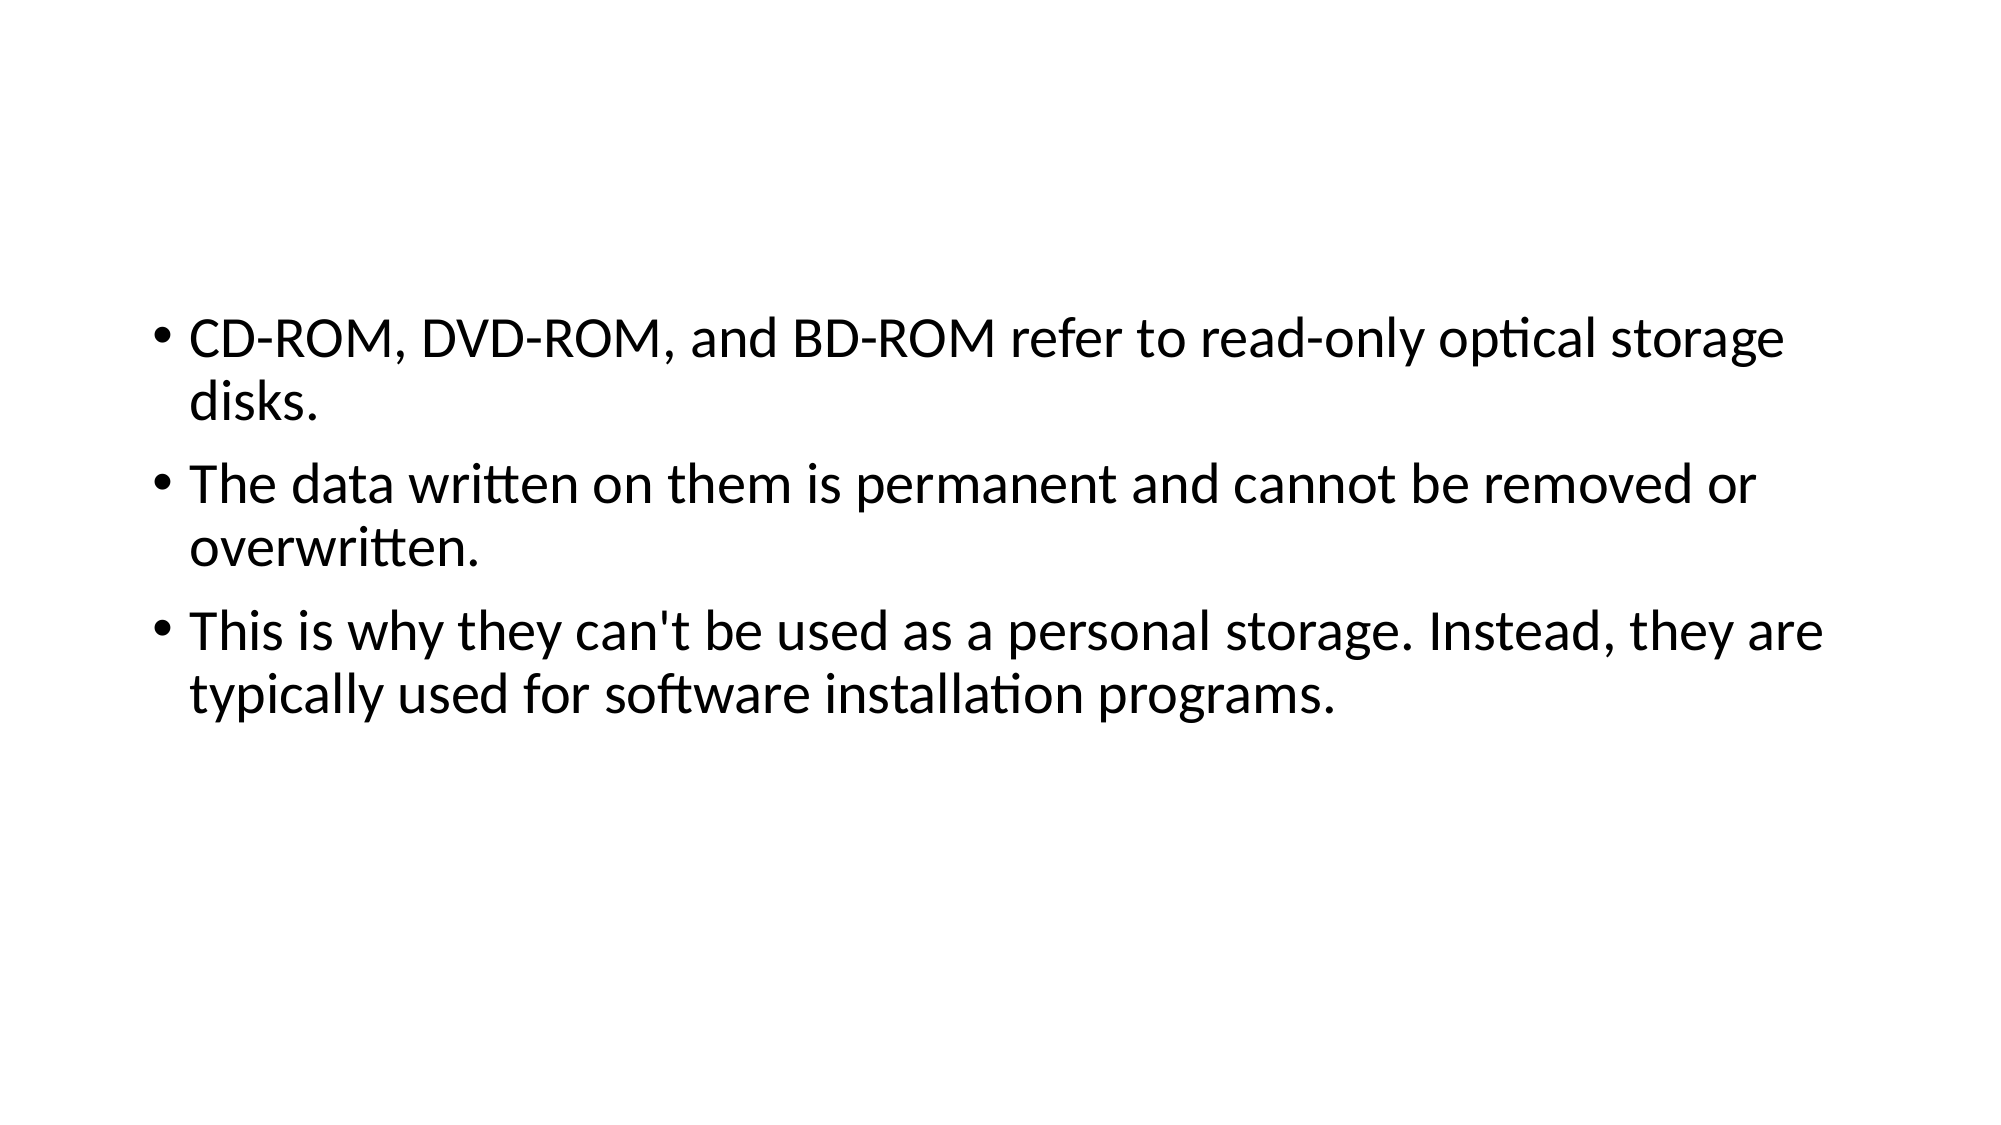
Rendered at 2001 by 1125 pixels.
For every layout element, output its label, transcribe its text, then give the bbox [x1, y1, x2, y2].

list CD-ROM, DVD-ROM, and BD-ROM refer to read-only optical storage disks. The data written on them is permanent and cannot be removed or overwritten. This is why they can't be used as a personal storage. Instead, they are typically used for software installation programs. [137, 299, 1863, 1014]
